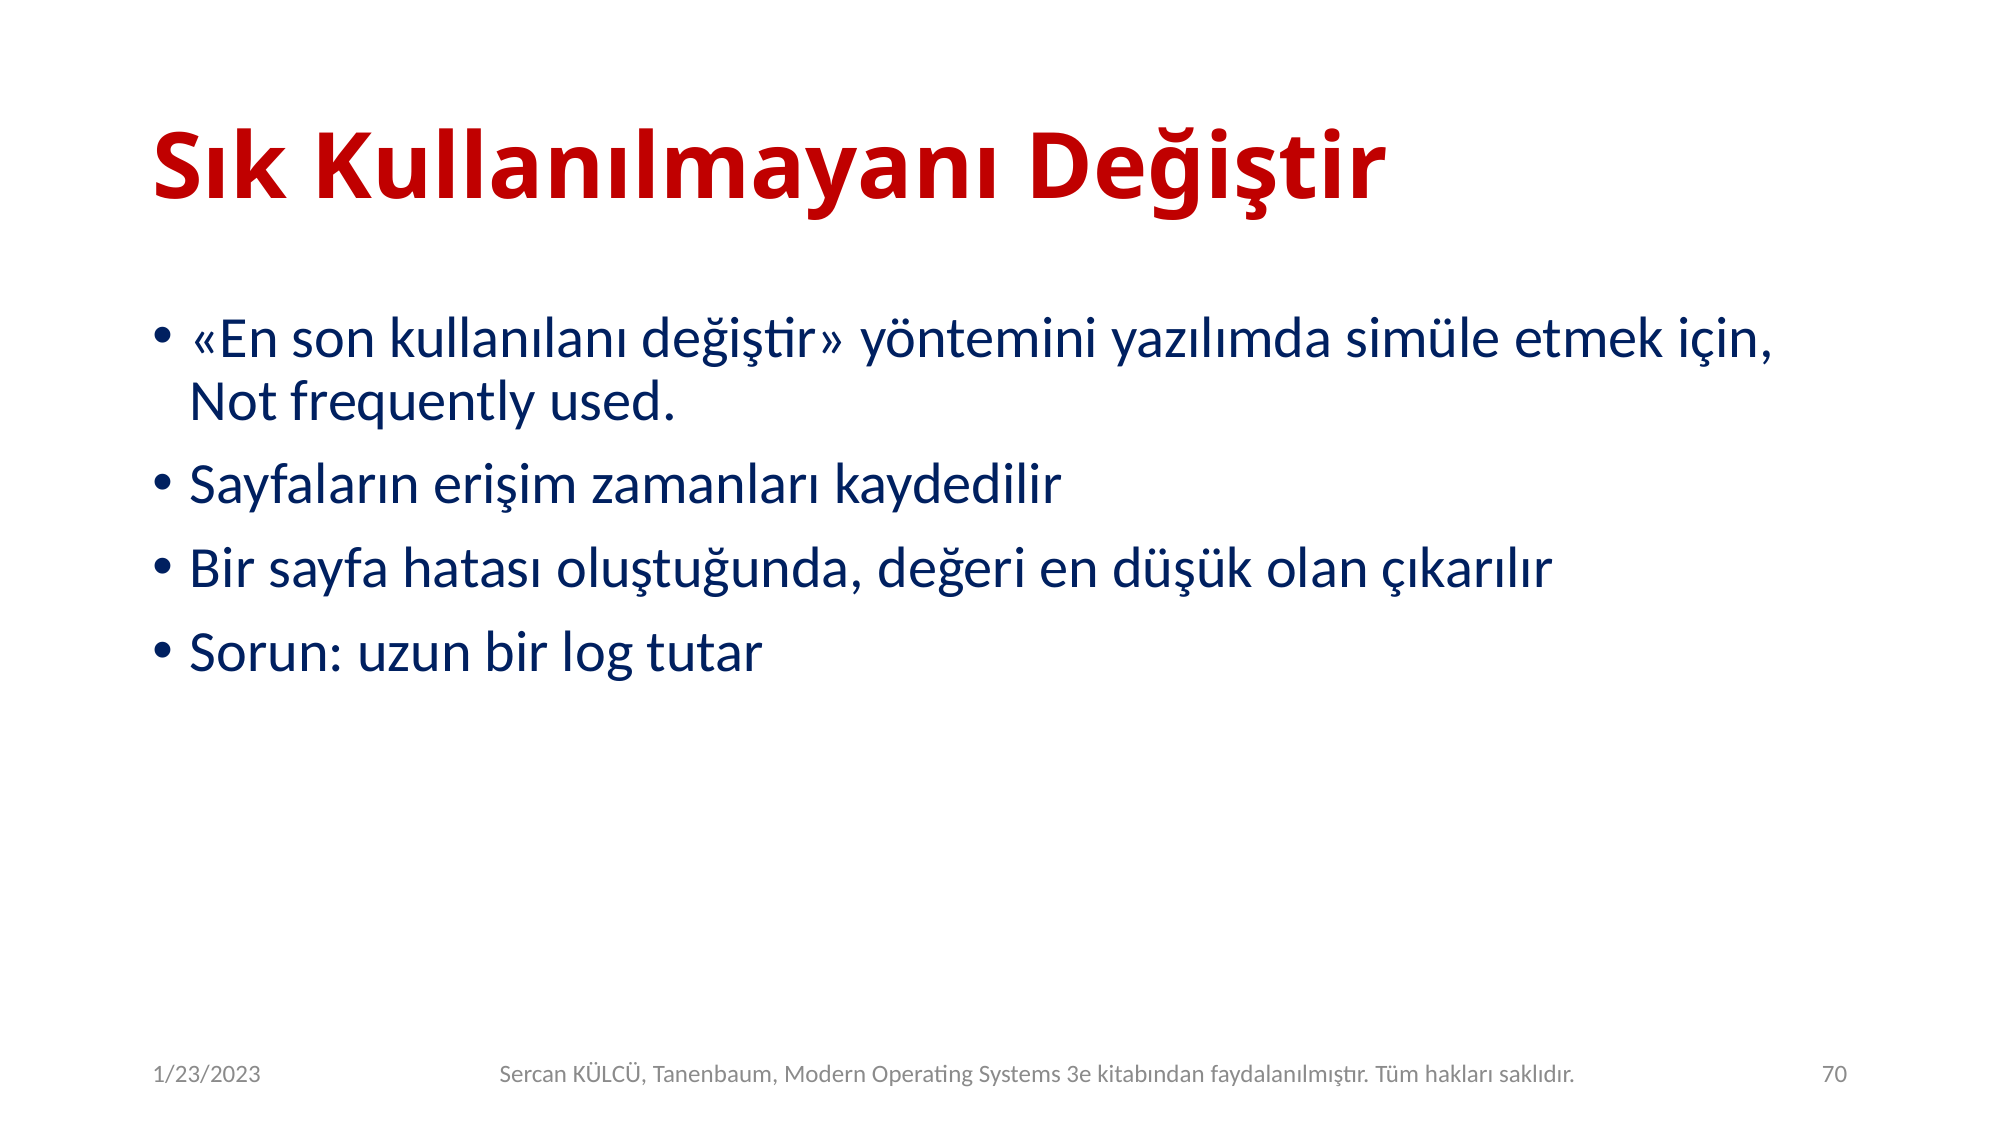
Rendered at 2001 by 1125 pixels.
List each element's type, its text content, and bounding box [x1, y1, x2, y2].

footer Sercan KÜLCÜ, Tanenbaum, Modern Operating Systems 3e kitabından faydalanılmıştır. Tüm hakları saklıdır. [588, 1042, 1412, 1103]
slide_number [137, 1042, 588, 1103]
title Sık Kullanılmayanı Değiştir [137, 59, 1863, 278]
slide_number 70 [1412, 1042, 1863, 1103]
list «En son kullanılanı değiştir» yöntemini yazılımda simüle etmek için, Not frequently used. Sayfaların erişim zamanları kaydedilir Bir sayfa hatası oluştuğunda, değeri en düşük olan çıkarılır Sorun: uzun bir log tutar [137, 299, 1863, 1014]
